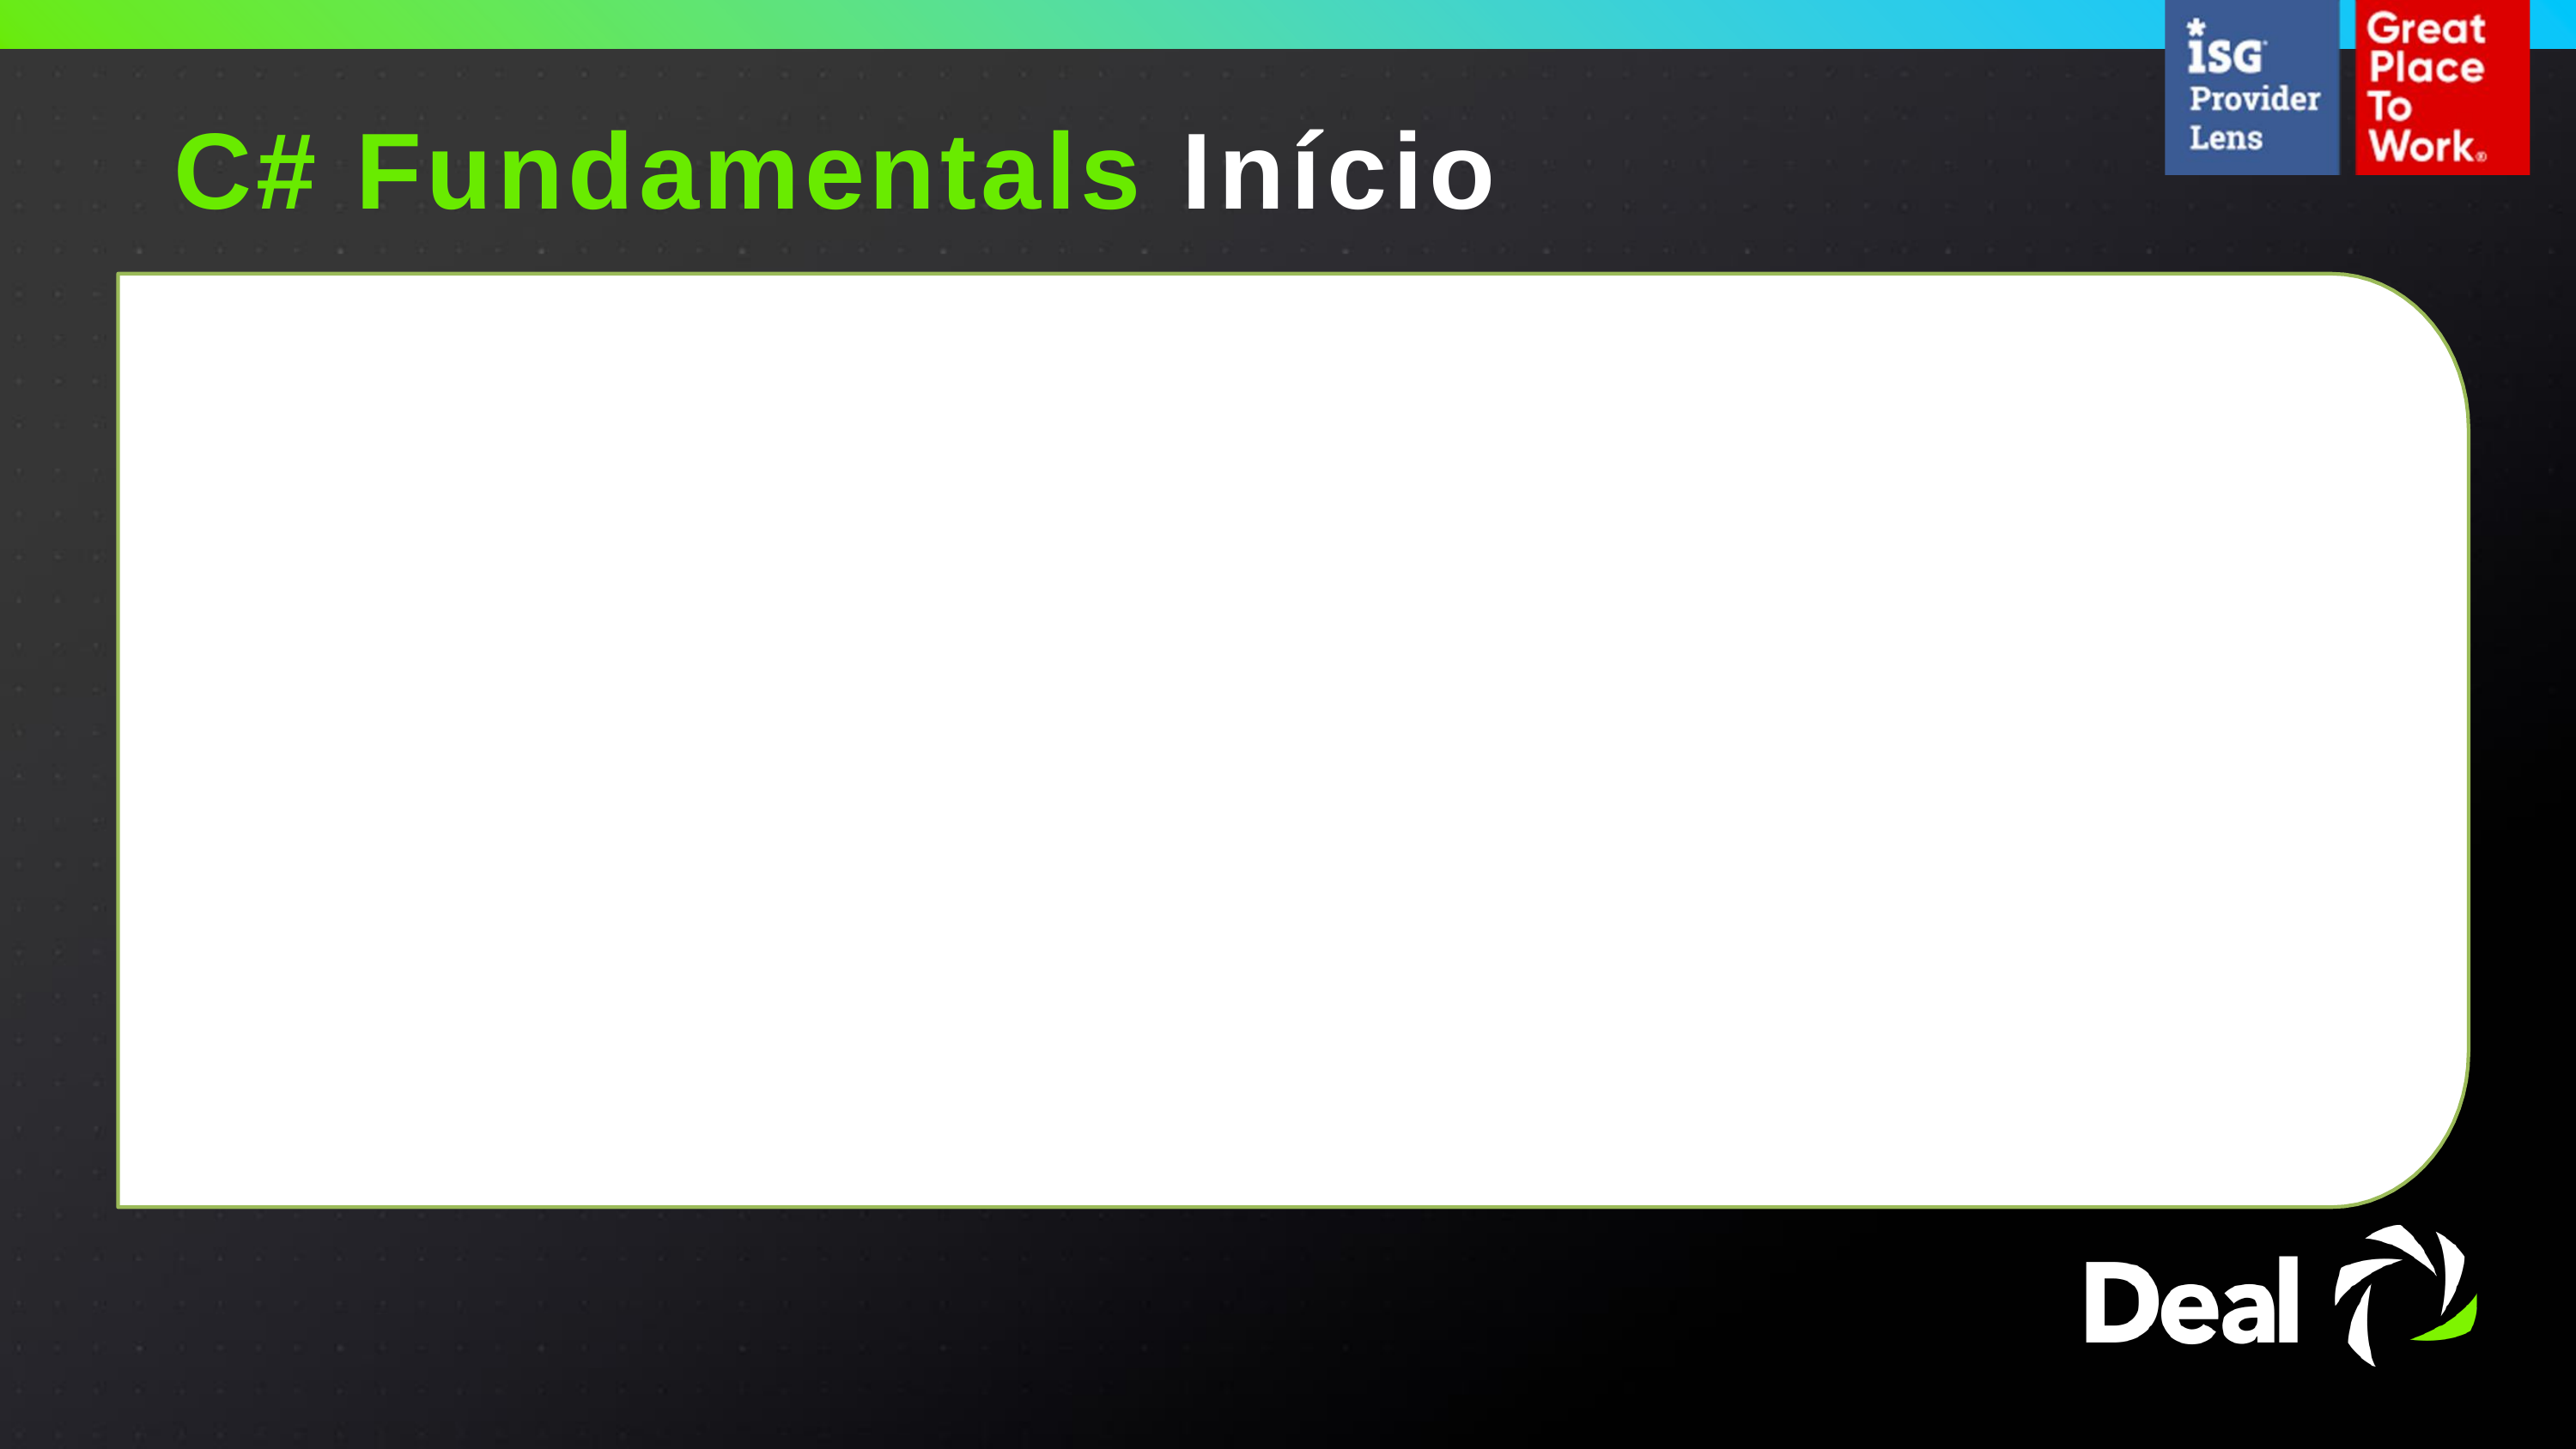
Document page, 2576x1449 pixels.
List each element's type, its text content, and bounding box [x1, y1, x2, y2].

text_box [116, 271, 2471, 1210]
picture [0, 0, 2576, 1449]
text_box C# Fundamentals Início [171, 99, 2104, 231]
